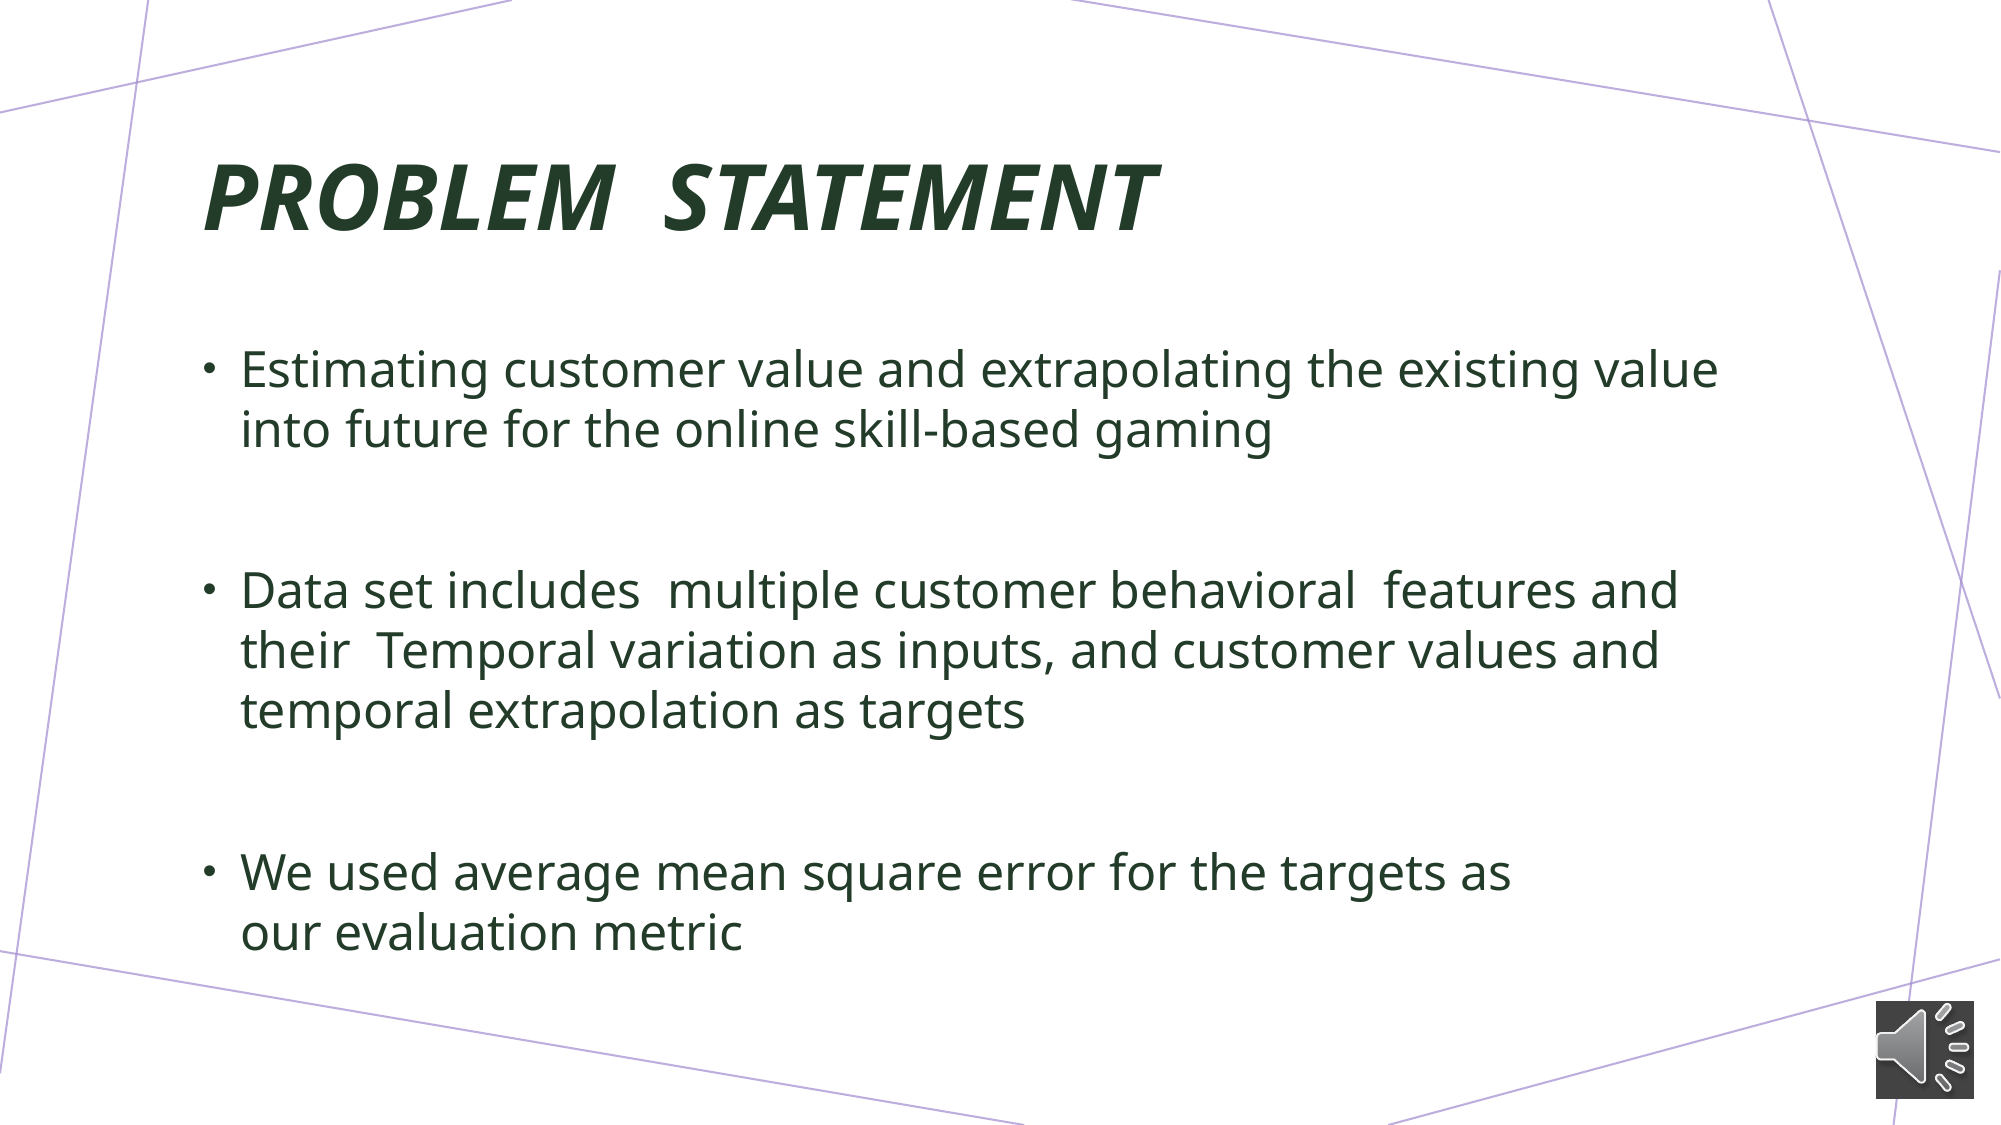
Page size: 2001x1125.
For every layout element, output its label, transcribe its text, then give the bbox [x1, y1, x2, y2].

picture [1874, 999, 1975, 1100]
list Estimating customer value and extrapolating the existing value into future for the online skill-based gaming Data set includes multiple customer behavioral features and their Temporal variation as inputs, and customer values and temporal extrapolation as targets We used average mean square error for the targets as our evaluation metric [187, 329, 1813, 990]
title Problem statement [187, 87, 1813, 315]
